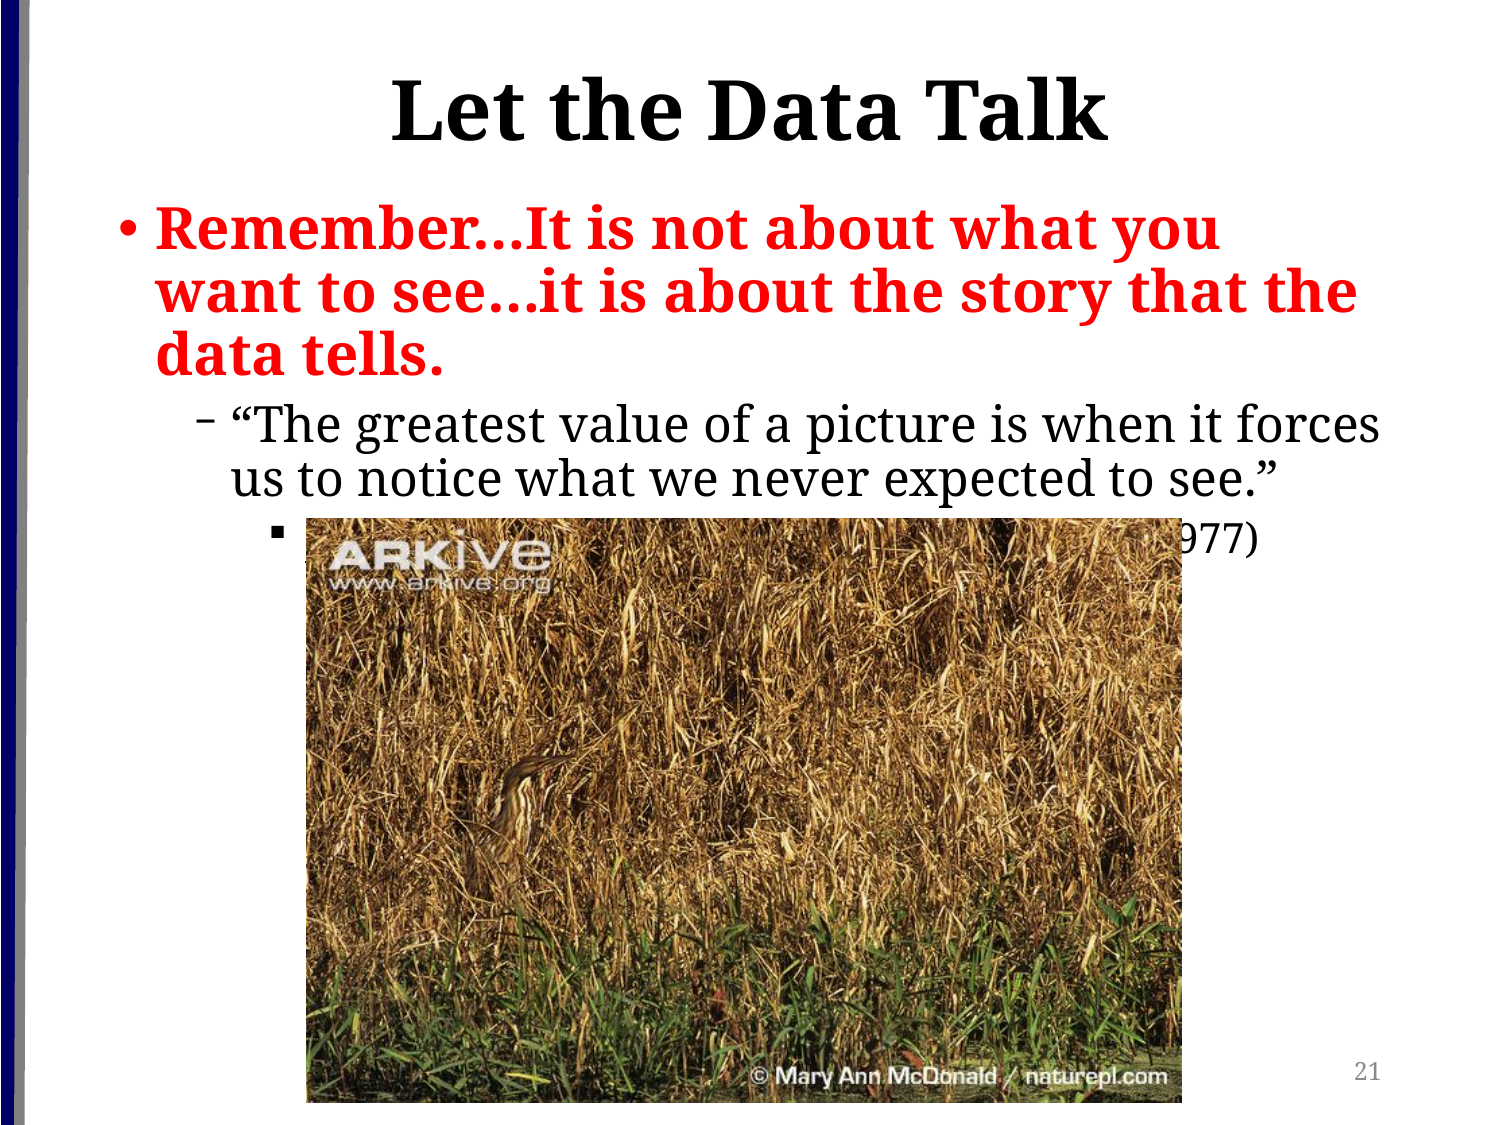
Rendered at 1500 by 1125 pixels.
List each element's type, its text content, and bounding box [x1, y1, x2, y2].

slide_number 21 [1284, 1042, 1397, 1103]
picture [306, 518, 1182, 1103]
list Remember…It is not about what you want to see…it is about the story that the data tells. “The greatest value of a picture is when it forces us to notice what we never expected to see.” John W. Tukey, Exploratory Data Analysis (1977) [103, 192, 1397, 1043]
title Let the Data Talk [0, 34, 1500, 193]
